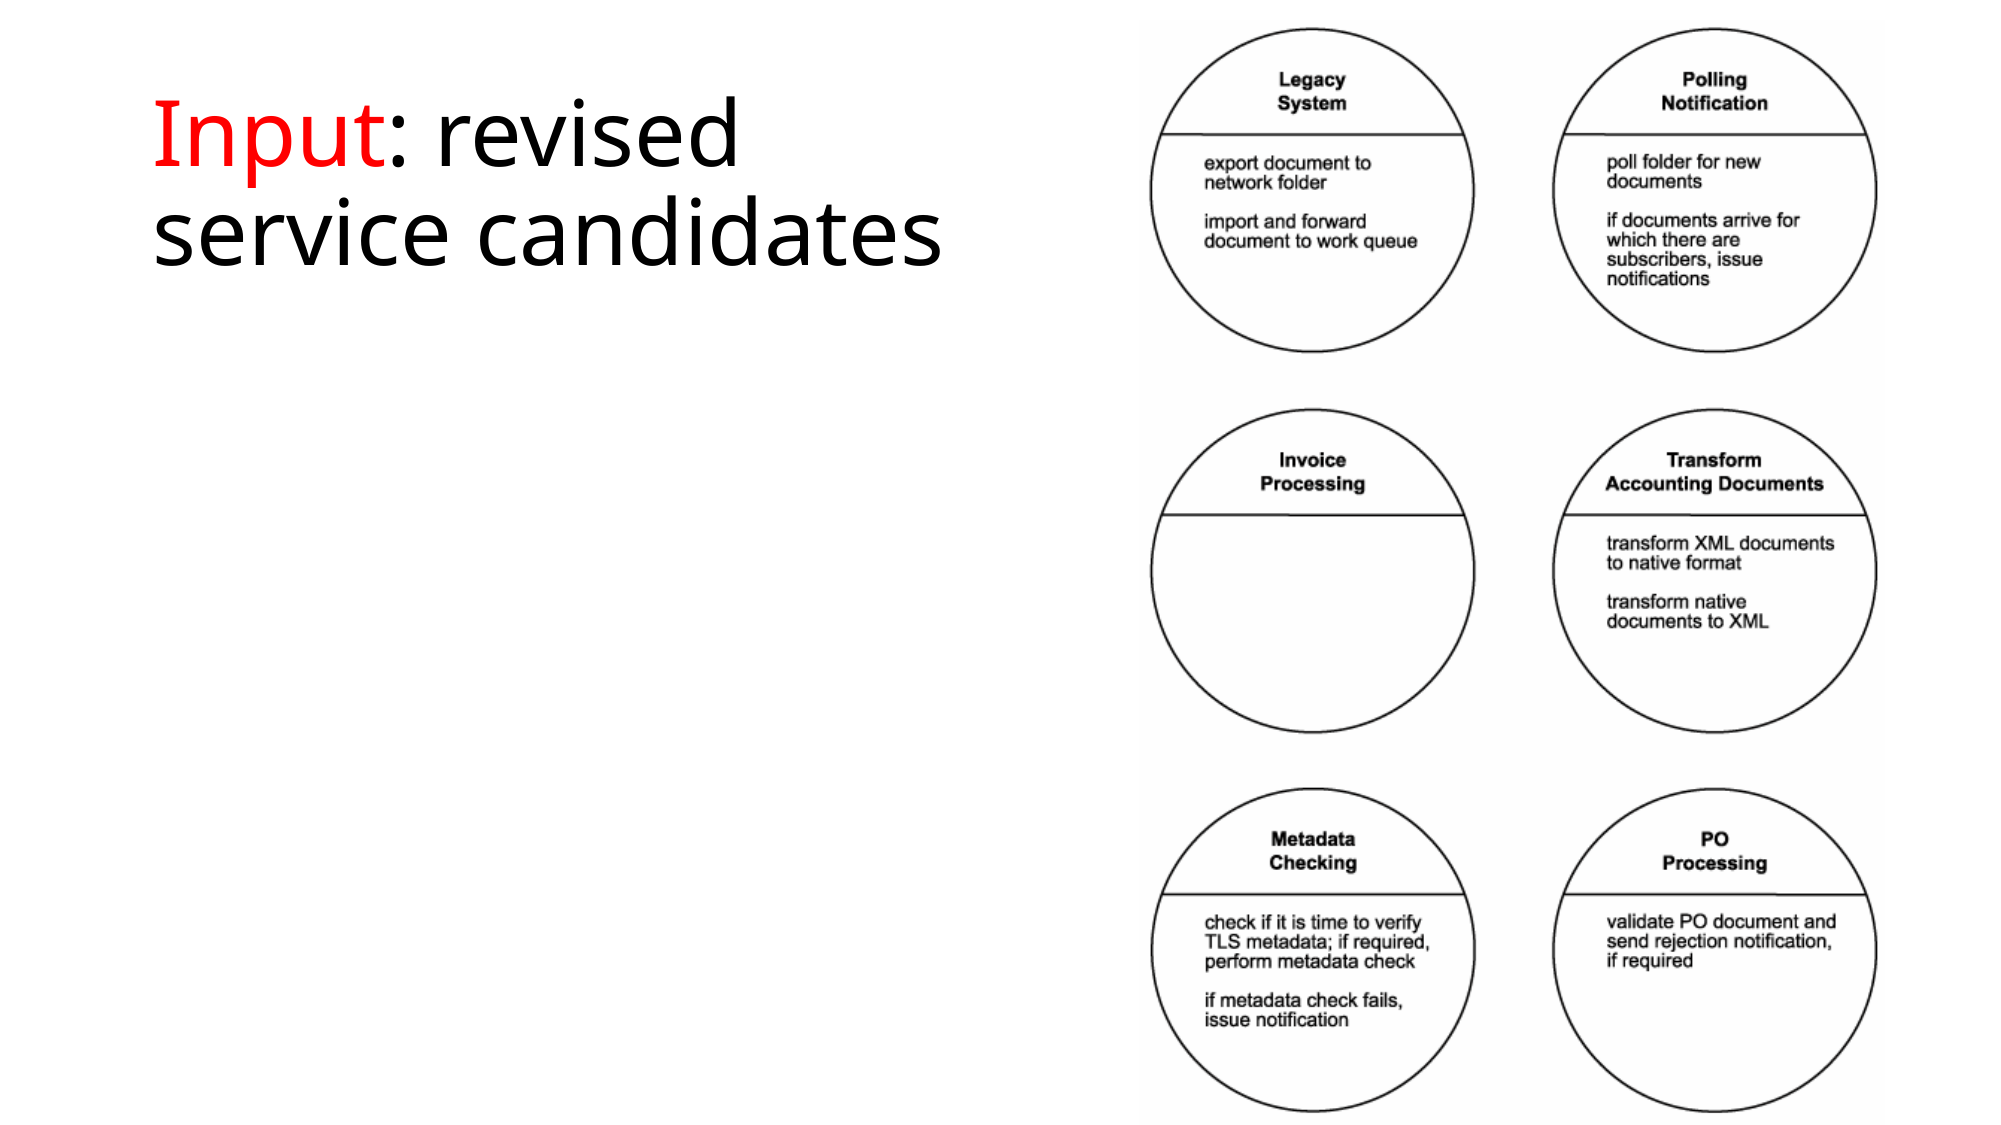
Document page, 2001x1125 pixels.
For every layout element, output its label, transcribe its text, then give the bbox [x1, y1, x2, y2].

title Input: revised service candidates [137, 59, 1045, 313]
picture [1139, 20, 1885, 1125]
